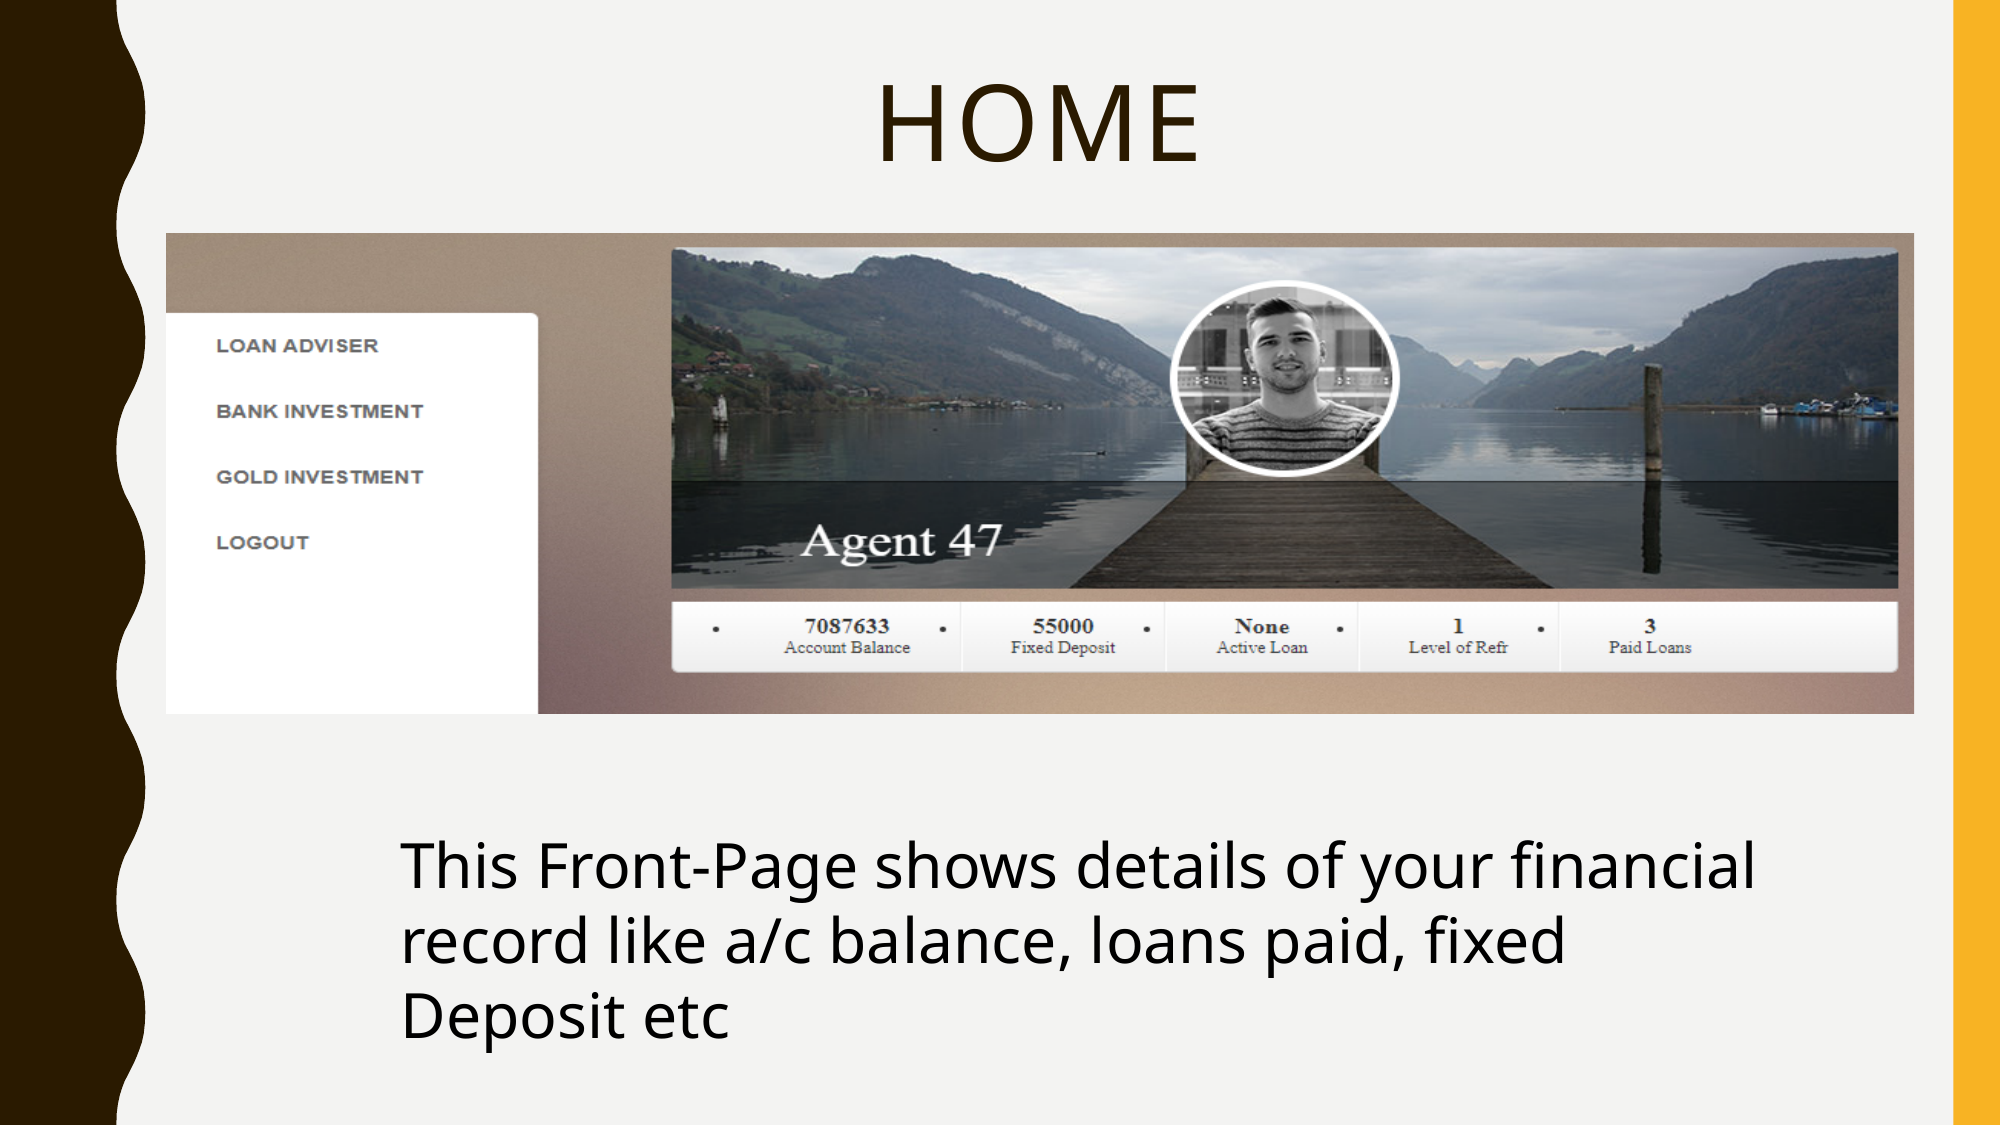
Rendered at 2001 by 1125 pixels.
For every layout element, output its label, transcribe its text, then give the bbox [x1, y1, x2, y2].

text_box This Front-Page shows details of your financial record like a/c balance, loans paid, fixed Deposit etc [385, 818, 1776, 1058]
title Home [205, 62, 1875, 233]
picture [166, 233, 1915, 714]
